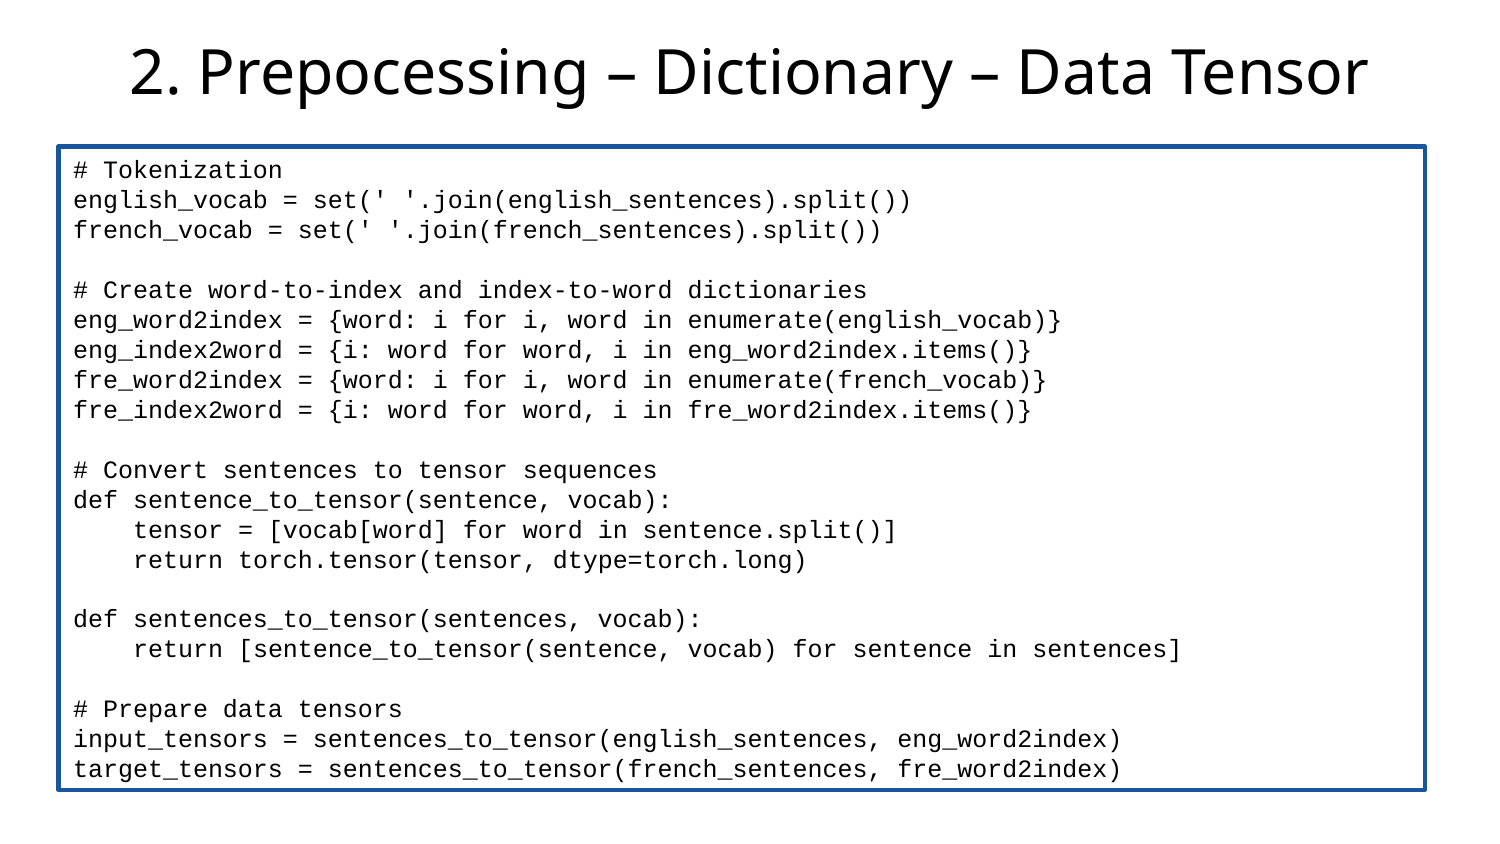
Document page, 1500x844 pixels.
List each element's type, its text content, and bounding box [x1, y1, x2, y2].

text_box # Tokenization english_vocab = set(' '.join(english_sentences).split()) french_vocab = set(' '.join(french_sentences).split()) # Create word-to-index and index-to-word dictionaries eng_word2index = {word: i for i, word in enumerate(english_vocab)} eng_index2word = {i: word for word, i in eng_word2index.items()} fre_word2index = {word: i for i, word in enumerate(french_vocab)} fre_index2word = {i: word for word, i in fre_word2index.items()} # Convert sentences to tensor sequences def sentence_to_tensor(sentence, vocab): tensor = [vocab[word] for word in sentence.split()] return torch.tensor(tensor, dtype=torch.long) def sentences_to_tensor(sentences, vocab): return [sentence_to_tensor(sentence, vocab) for sentence in sentences] # Prepare data tensors input_tensors = sentences_to_tensor(english_sentences, eng_word2index) target_tensors = sentences_to_tensor(french_sentences, fre_word2index) [56, 144, 1427, 792]
title 2. Prepocessing – Dictionary – Data Tensor [75, 67, 1425, 144]
